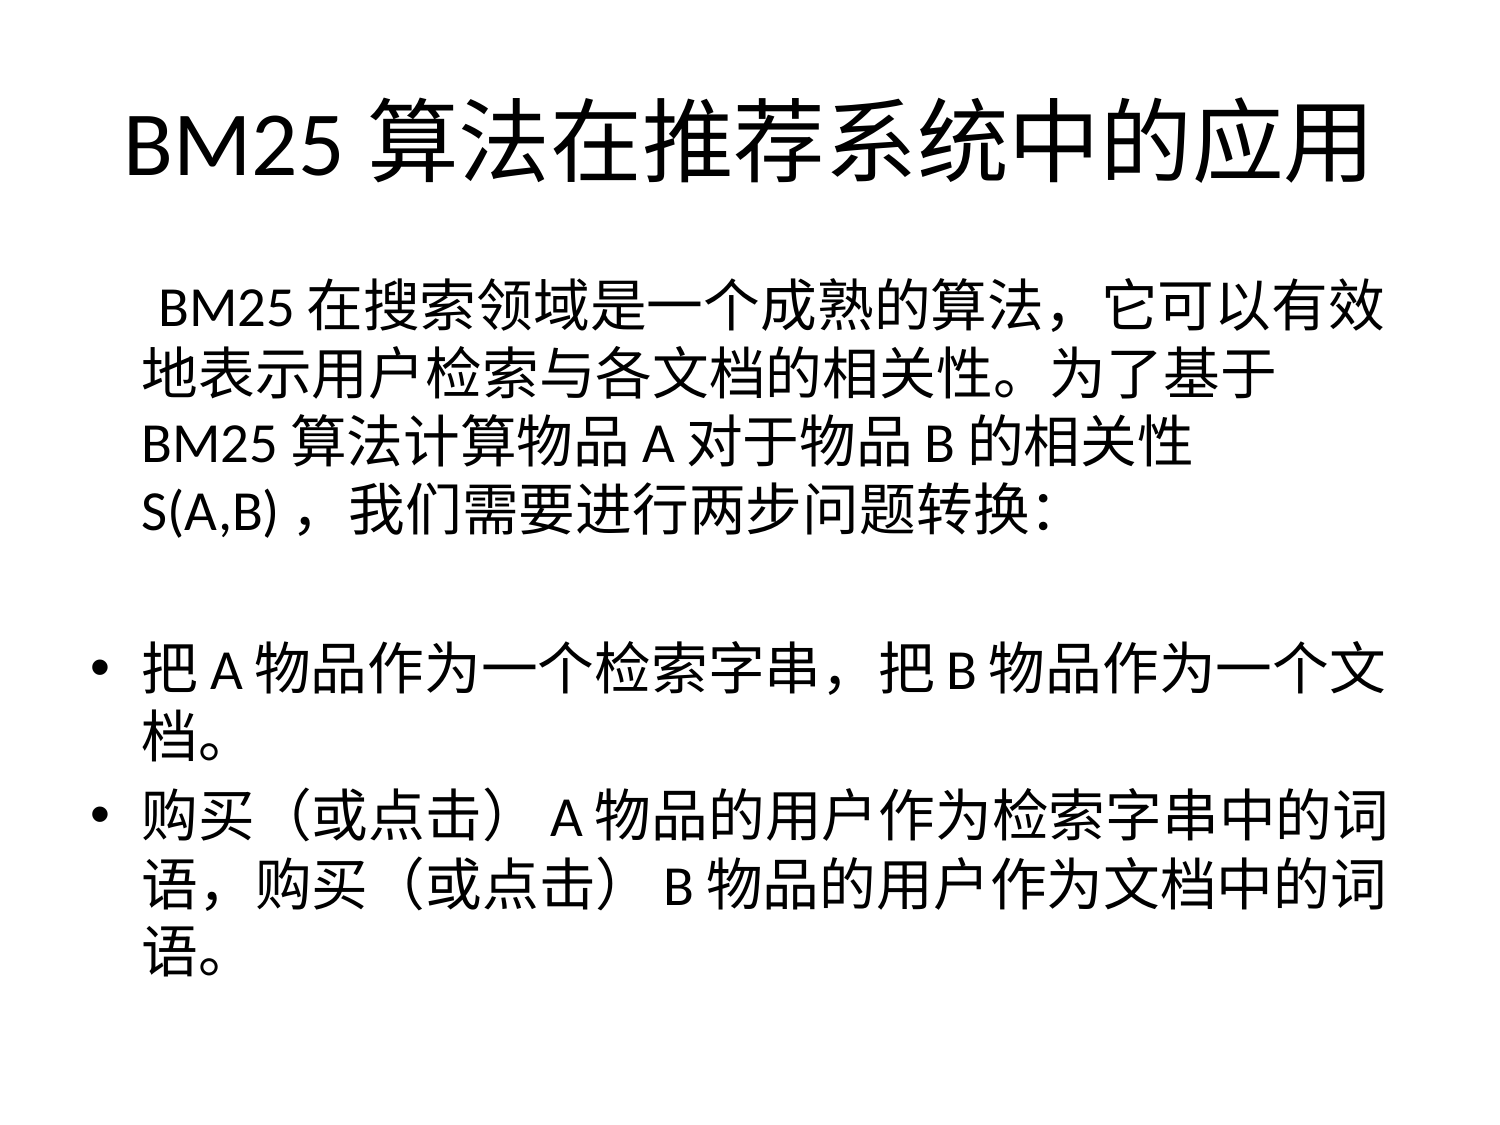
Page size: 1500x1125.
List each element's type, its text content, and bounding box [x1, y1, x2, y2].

list BM25在搜索领域是一个成熟的算法，它可以有效地表示用户检索与各文档的相关性。为了基于BM25算法计算物品A对于物品B的相关性S(A,B)，我们需要进行两步问题转换： 把A物品作为一个检索字串，把B物品作为一个文档。 购买（或点击）A物品的用户作为检索字串中的词语，购买（或点击）B物品的用户作为文档中的词语。 [75, 262, 1425, 997]
title BM25算法在推荐系统中的应用 [75, 45, 1425, 233]
